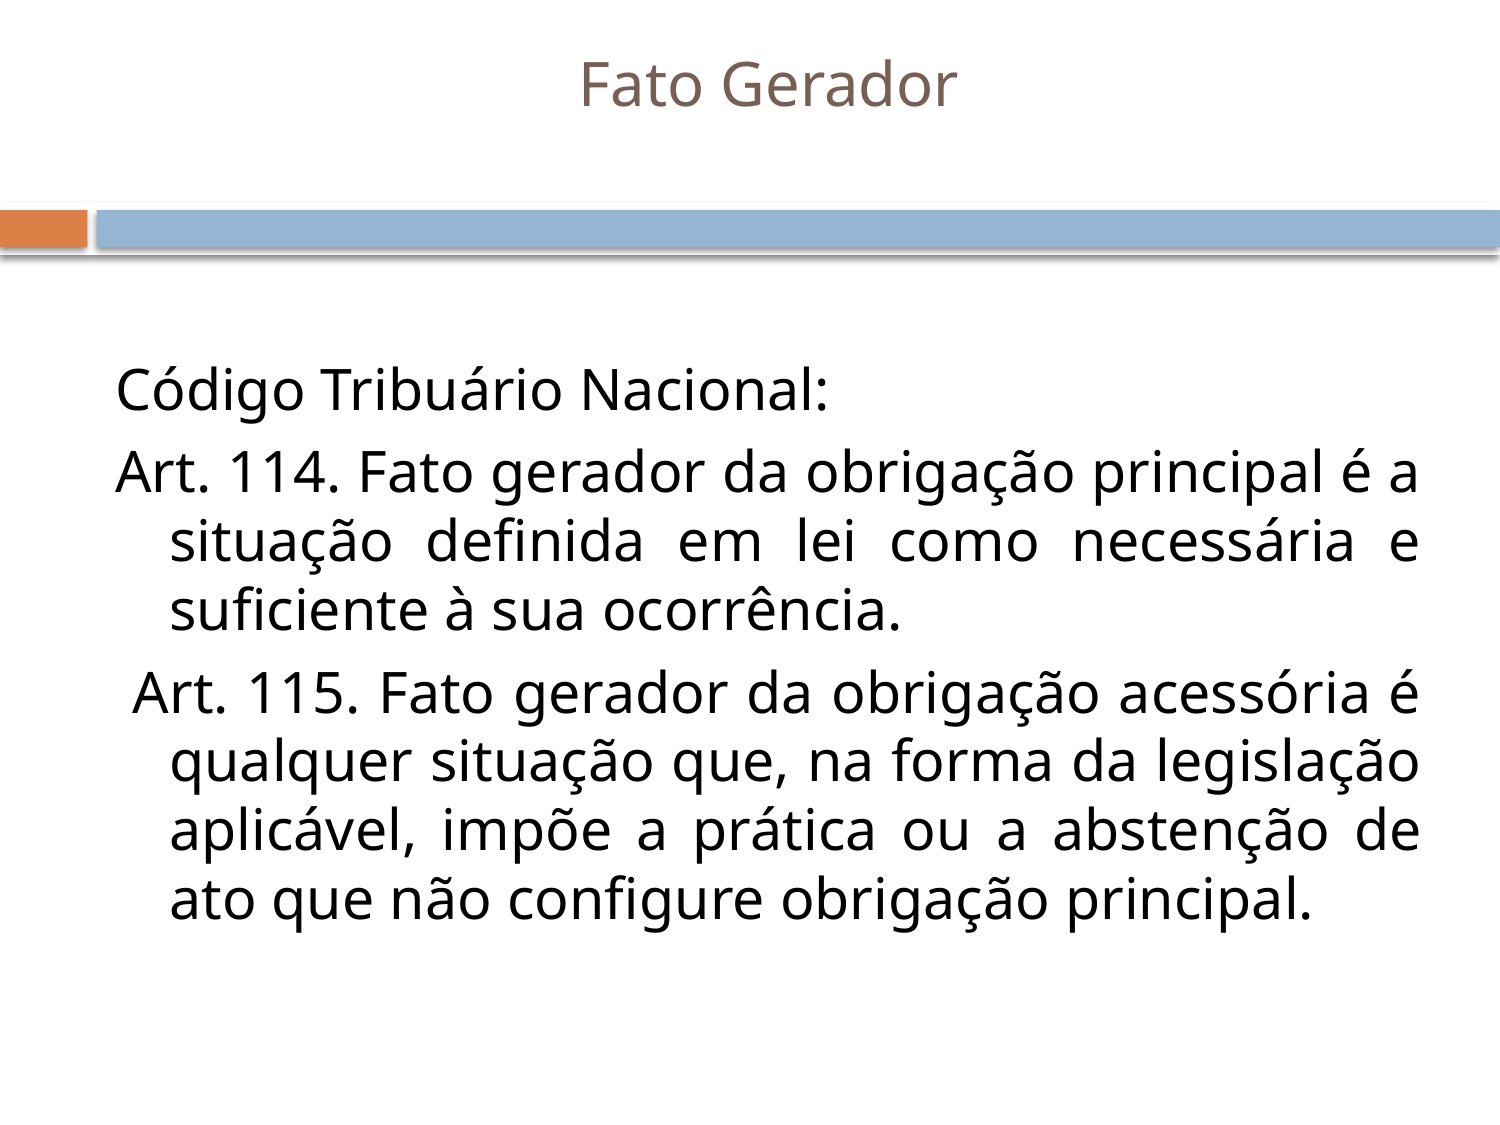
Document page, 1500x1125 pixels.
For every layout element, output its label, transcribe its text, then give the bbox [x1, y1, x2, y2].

title Fato Gerador [100, 37, 1438, 200]
list Código Tribuário Nacional: Art. 114. Fato gerador da obrigação principal é a situação definida em lei como necessária e suficiente à sua ocorrência. Art. 115. Fato gerador da obrigação acessória é qualquer situação que, na forma da legislação aplicável, impõe a prática ou a abstenção de ato que não configure obrigação principal. [100, 262, 1438, 1000]
